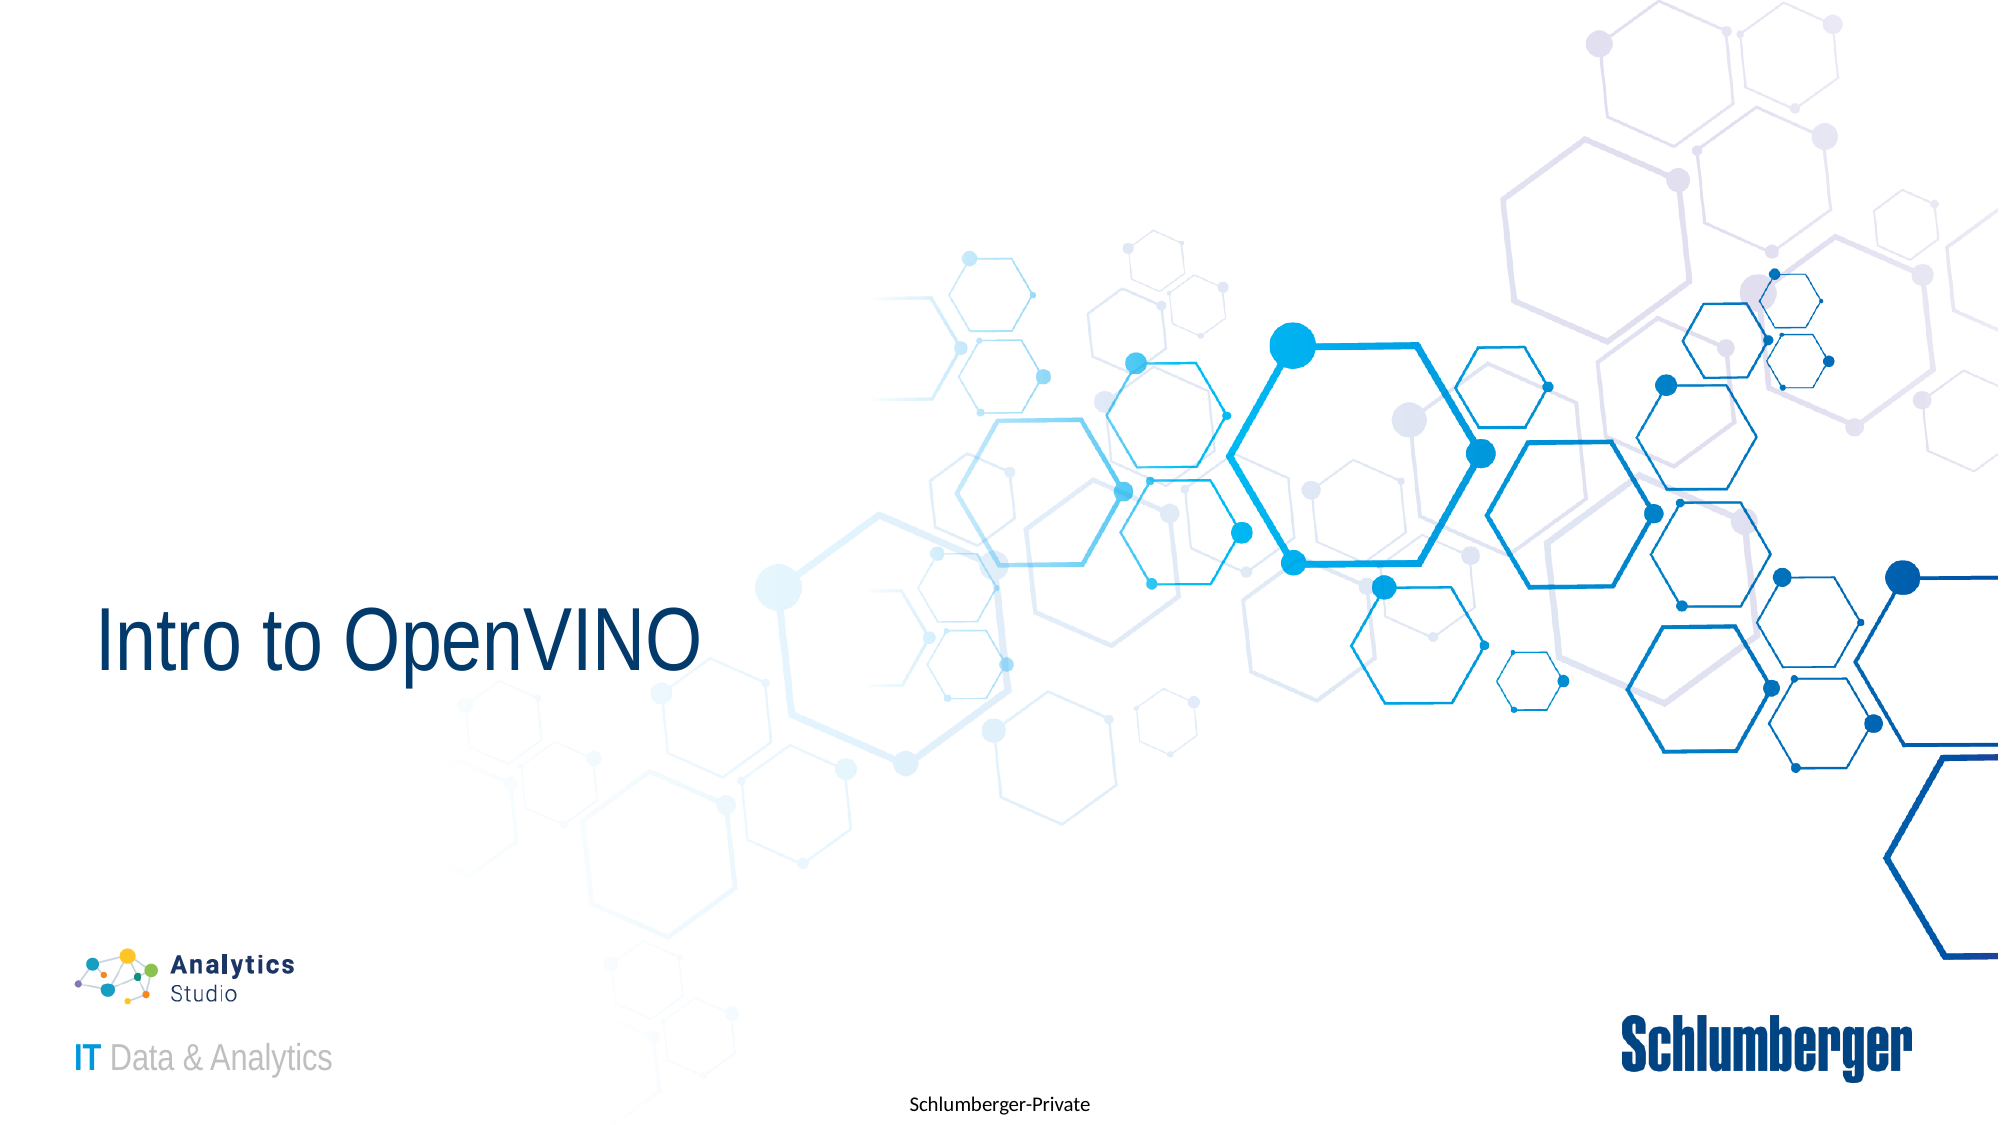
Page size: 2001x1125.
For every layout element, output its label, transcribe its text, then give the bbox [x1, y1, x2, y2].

picture [408, 0, 1998, 1125]
title Intro to OpenVINO [80, 574, 1127, 710]
picture [59, 927, 303, 1014]
